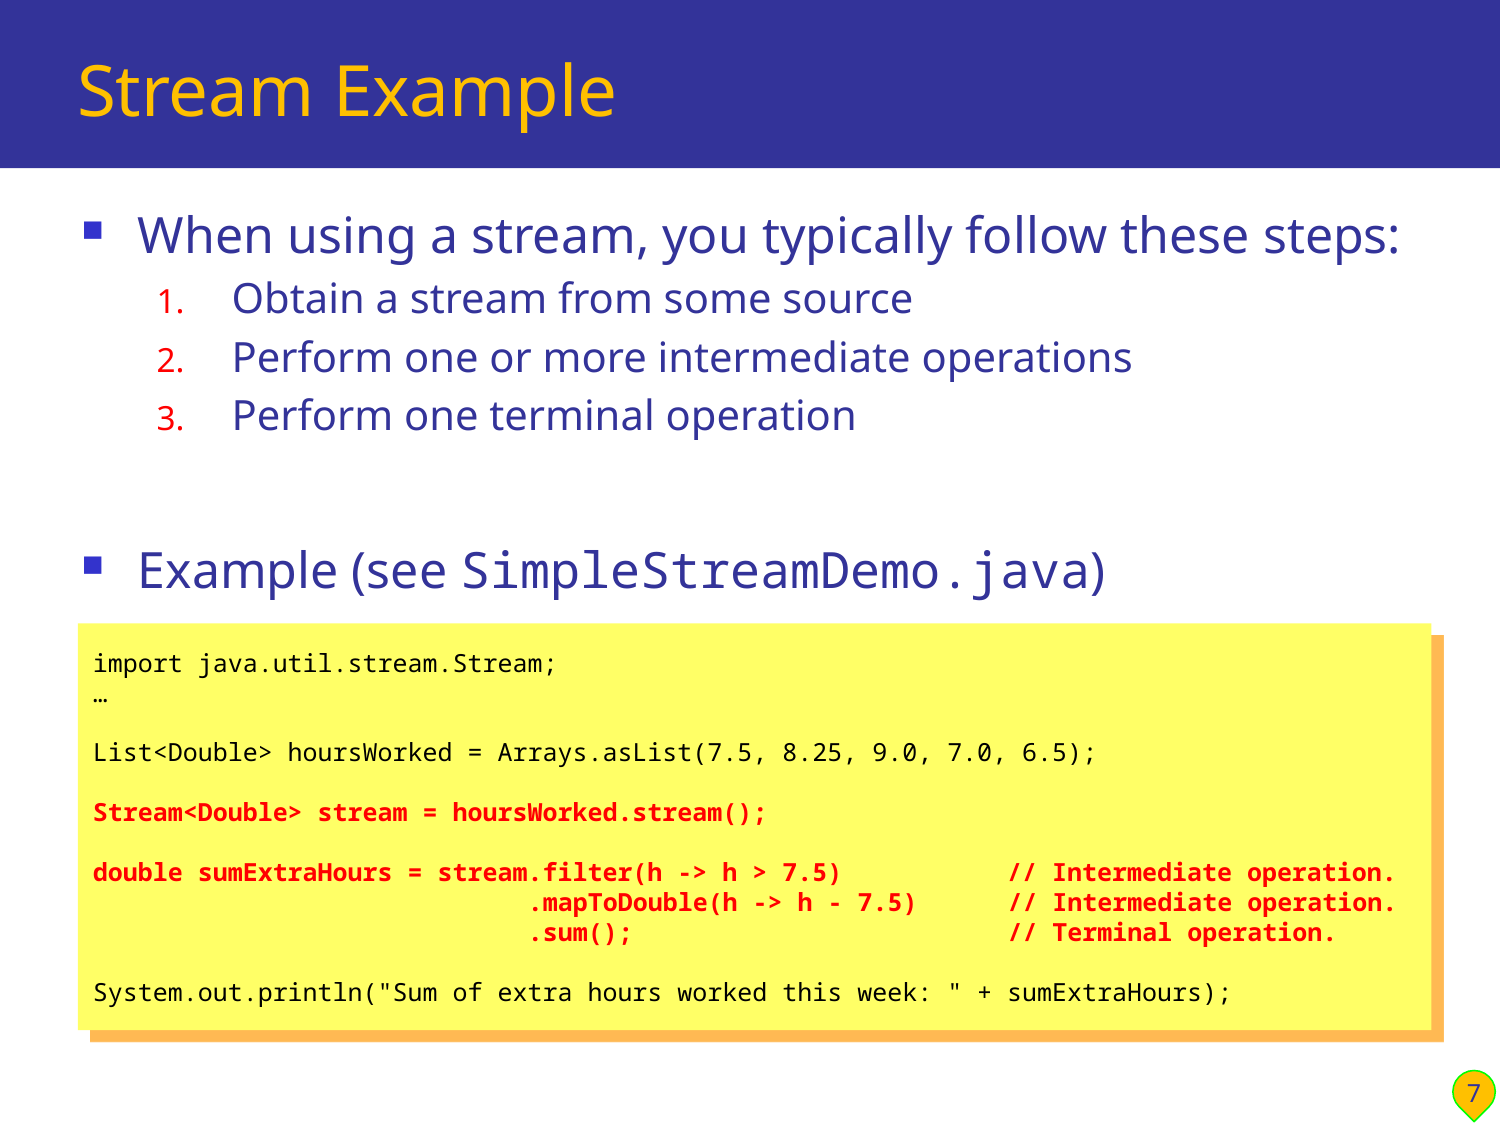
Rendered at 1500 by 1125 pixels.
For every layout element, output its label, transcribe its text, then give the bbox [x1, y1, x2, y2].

title Stream Example [61, 24, 1465, 139]
list When using a stream, you typically follow these steps: Obtain a stream from some source Perform one or more intermediate operations Perform one terminal operation Example (see SimpleStreamDemo.java) [66, 196, 1460, 1007]
text_box import java.util.stream.Stream; … List<Double> hoursWorked = Arrays.asList(7.5, 8.25, 9.0, 7.0, 6.5); Stream<Double> stream = hoursWorked.stream(); double sumExtraHours = stream.filter(h -> h > 7.5) // Intermediate operation. .mapToDouble(h -> h - 7.5) // Intermediate operation. .sum(); // Terminal operation. System.out.println("Sum of extra hours worked this week: " + sumExtraHours); [77, 623, 1432, 1031]
footer 7 [1431, 1071, 1500, 1120]
